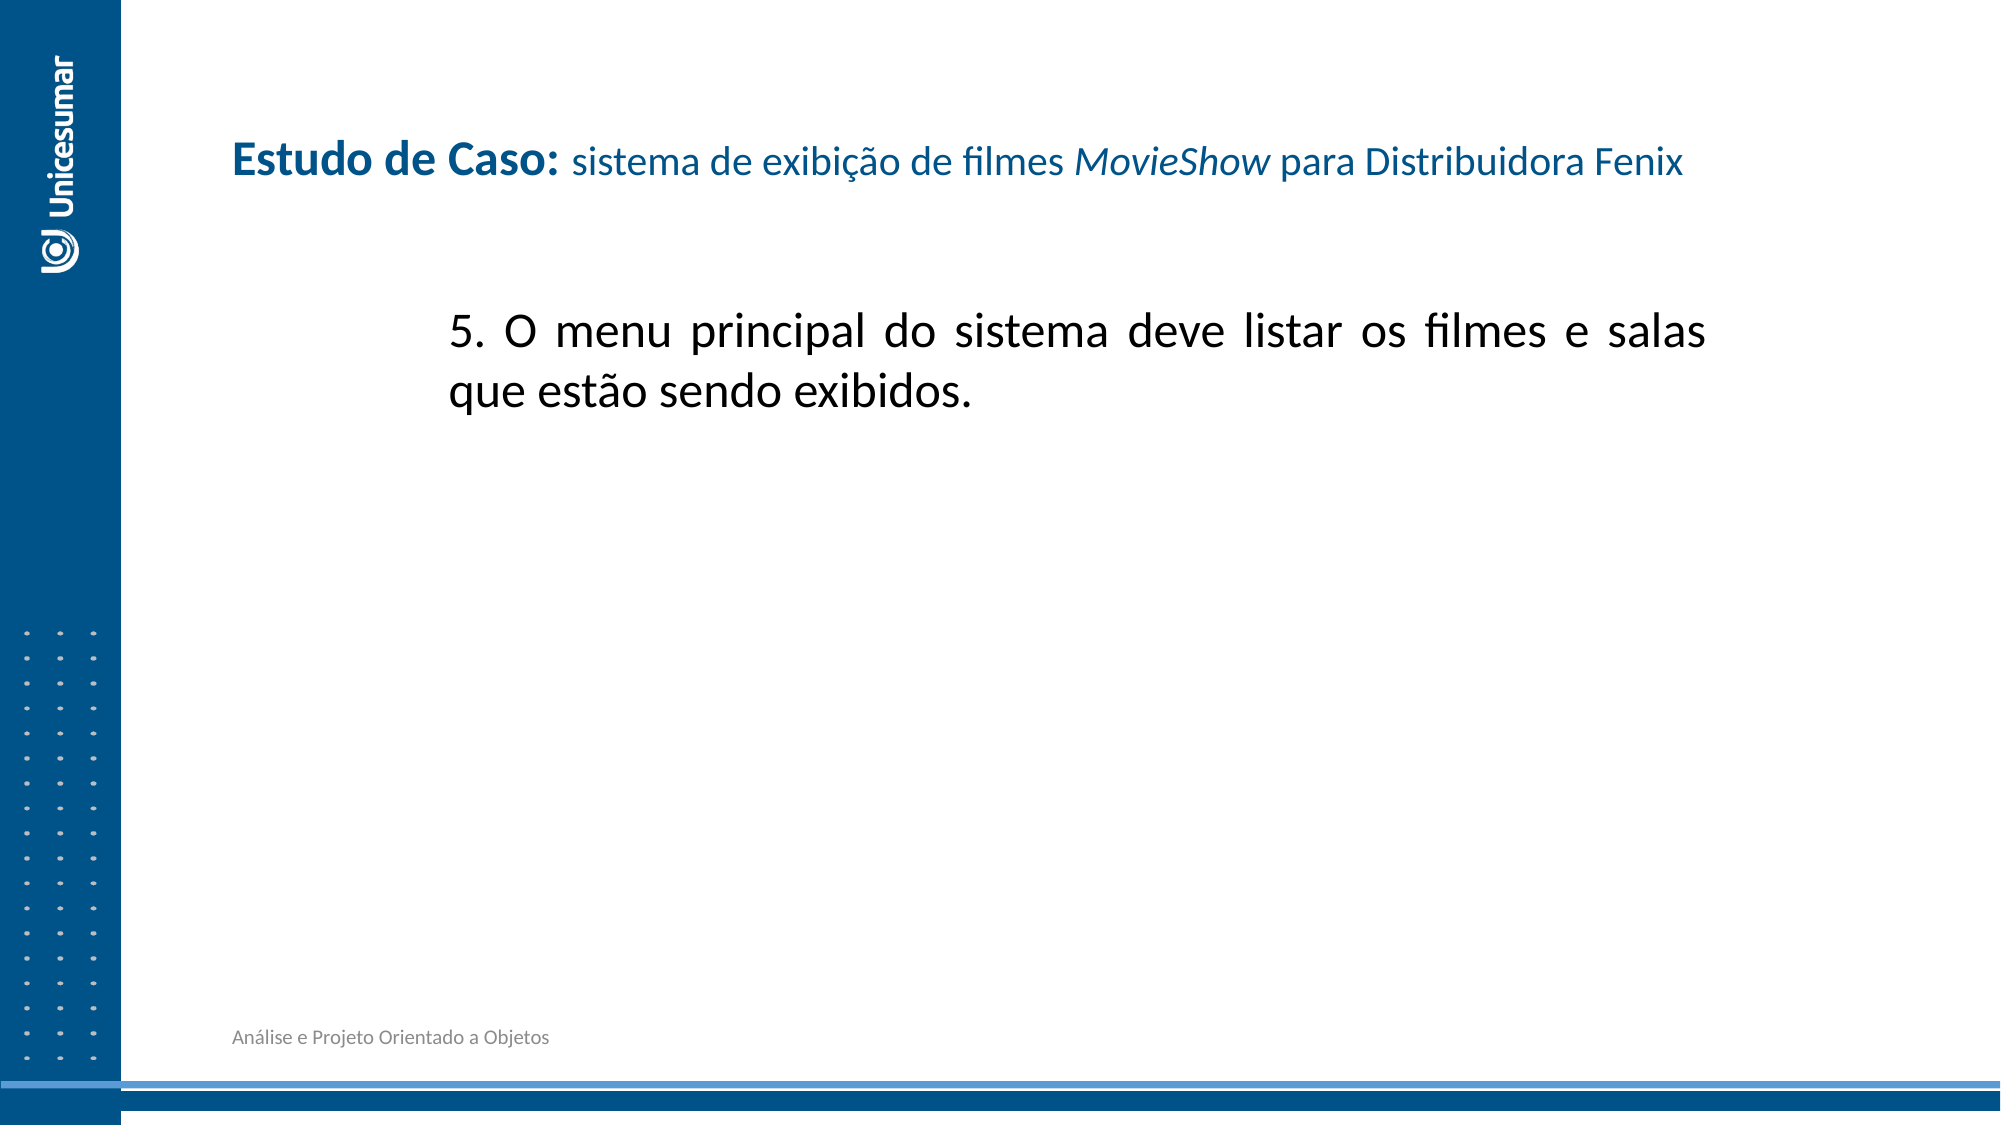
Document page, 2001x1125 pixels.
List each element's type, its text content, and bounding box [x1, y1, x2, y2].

footer Análise e Projeto Orientado a Objetos [217, 1006, 1945, 1066]
picture [42, 56, 79, 273]
picture [24, 631, 111, 1060]
list Estudo de Caso: sistema de exibição de filmes MovieShow para Distribuidora Fenix [217, 81, 1945, 237]
list 5. O menu principal do sistema deve listar os filmes e salas que estão sendo exibidos. [433, 290, 1723, 434]
